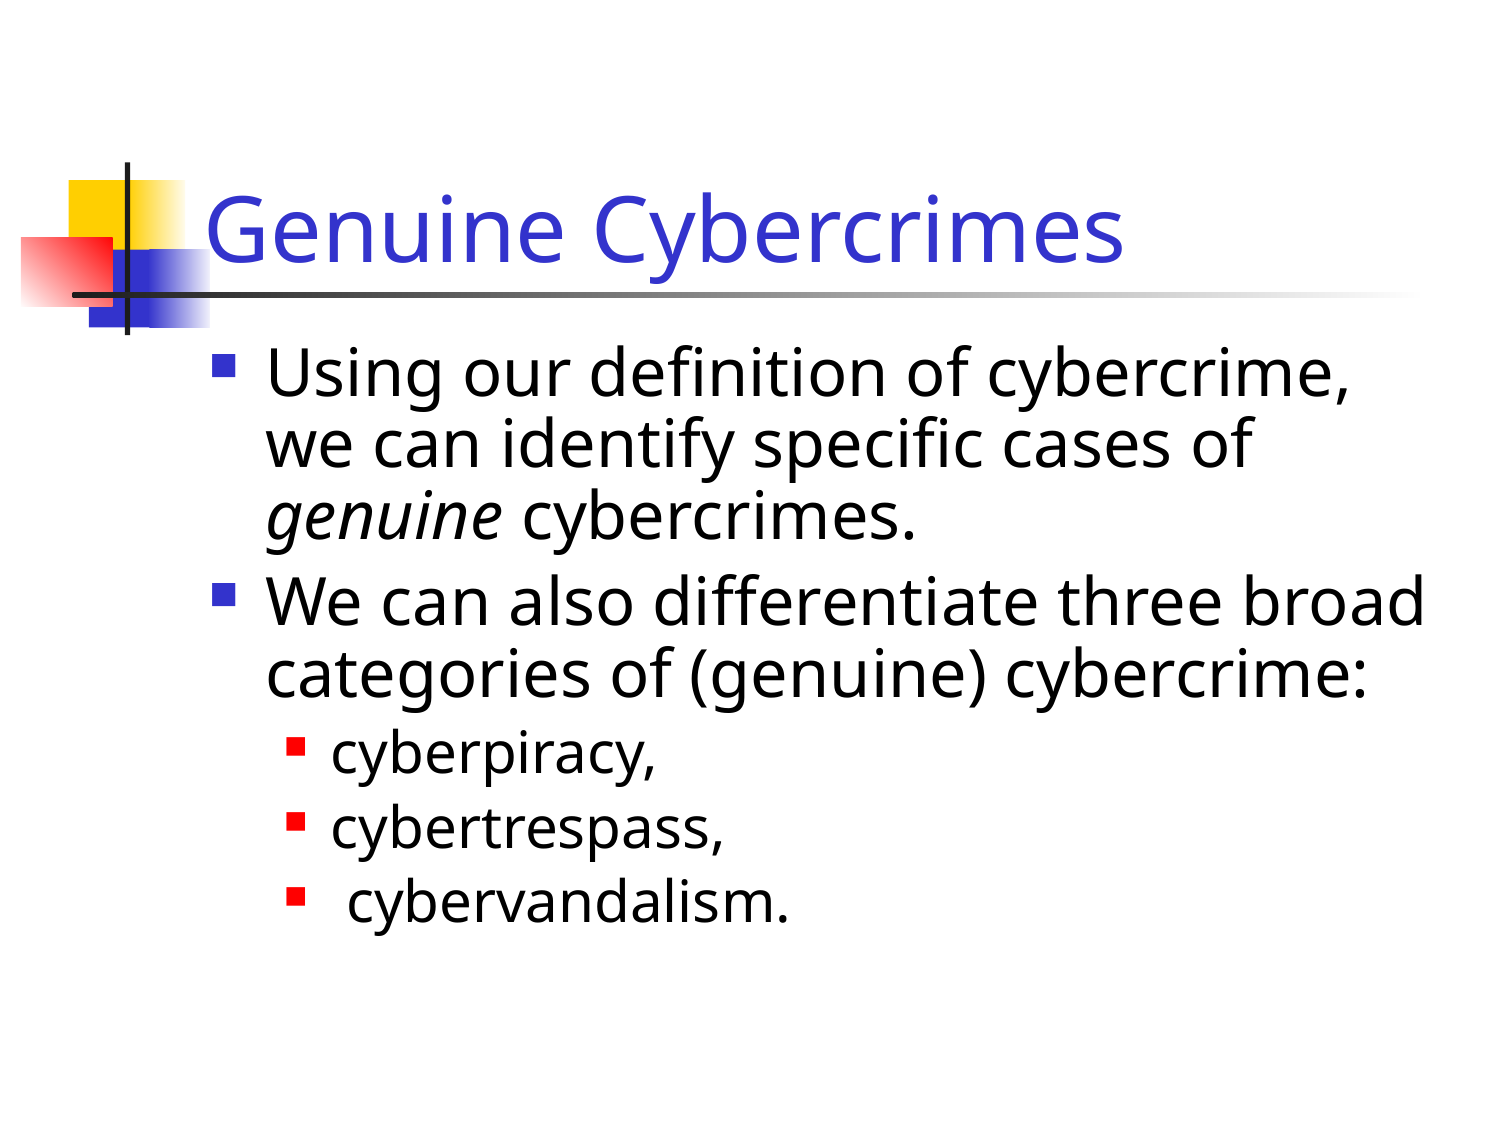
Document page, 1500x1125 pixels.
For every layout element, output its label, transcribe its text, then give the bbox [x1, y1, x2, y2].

list Using our definition of cybercrime, we can identify specific cases of genuine cybercrimes. We can also differentiate three broad categories of (genuine) cybercrime: cyberpiracy, cybertrespass, cybervandalism. [193, 331, 1469, 1006]
title Genuine Cybercrimes [188, 101, 1468, 289]
